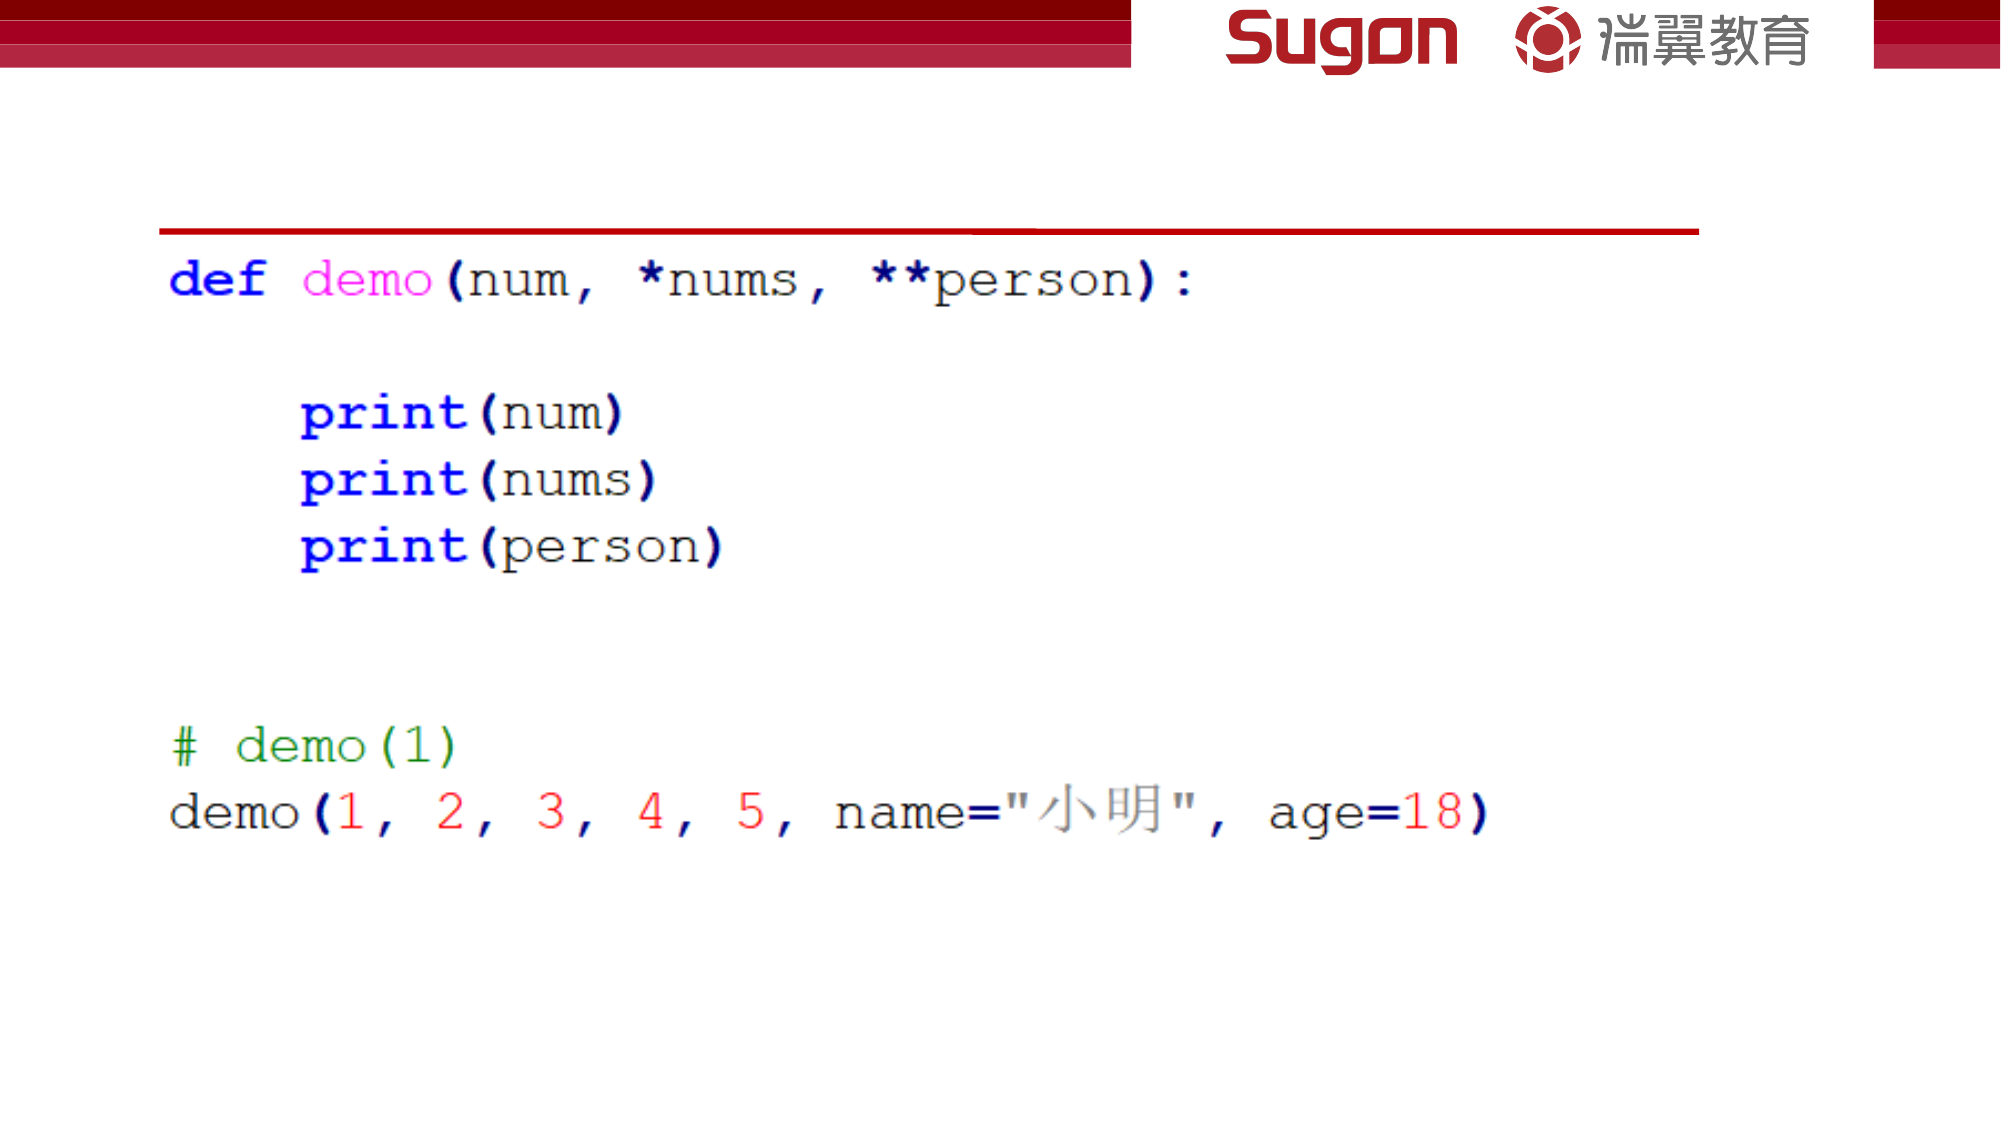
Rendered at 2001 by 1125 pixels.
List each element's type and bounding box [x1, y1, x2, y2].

picture [1515, 6, 1809, 73]
picture [1194, 0, 1484, 102]
list [169, 247, 1496, 851]
